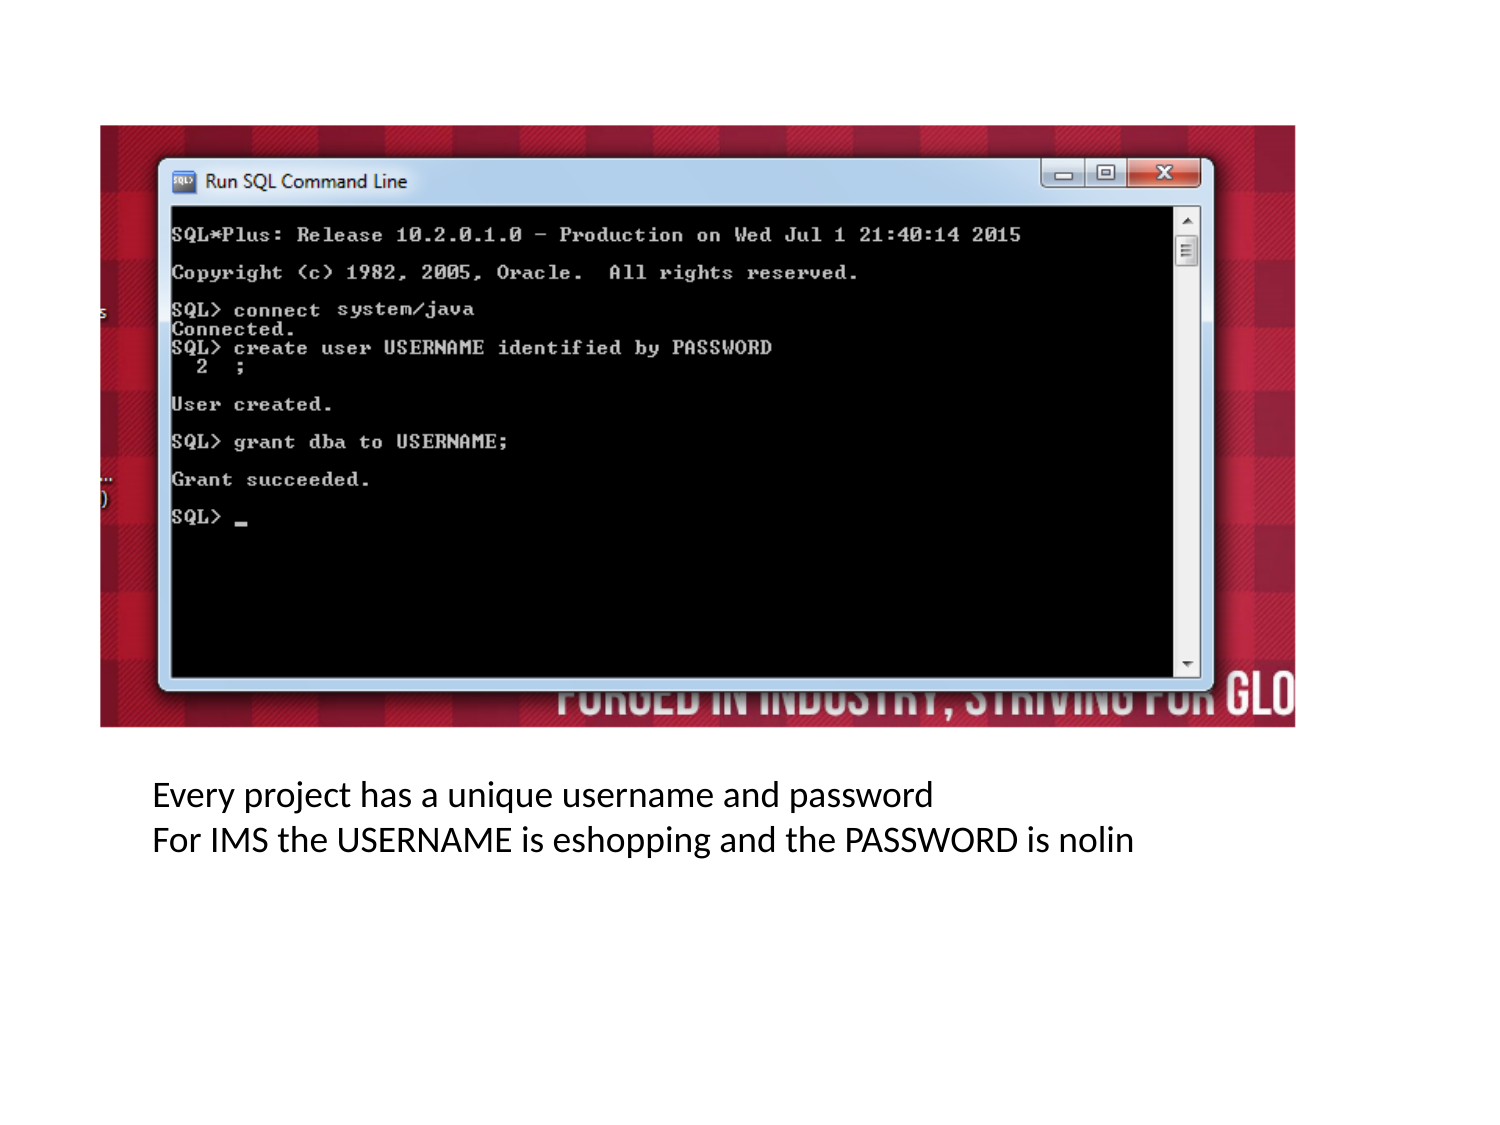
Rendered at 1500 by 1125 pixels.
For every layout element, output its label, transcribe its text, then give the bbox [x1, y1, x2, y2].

picture [99, 124, 1297, 729]
text_box Every project has a unique username and password For IMS the USERNAME is eshopping and the PASSWORD is nolin [137, 762, 1288, 868]
